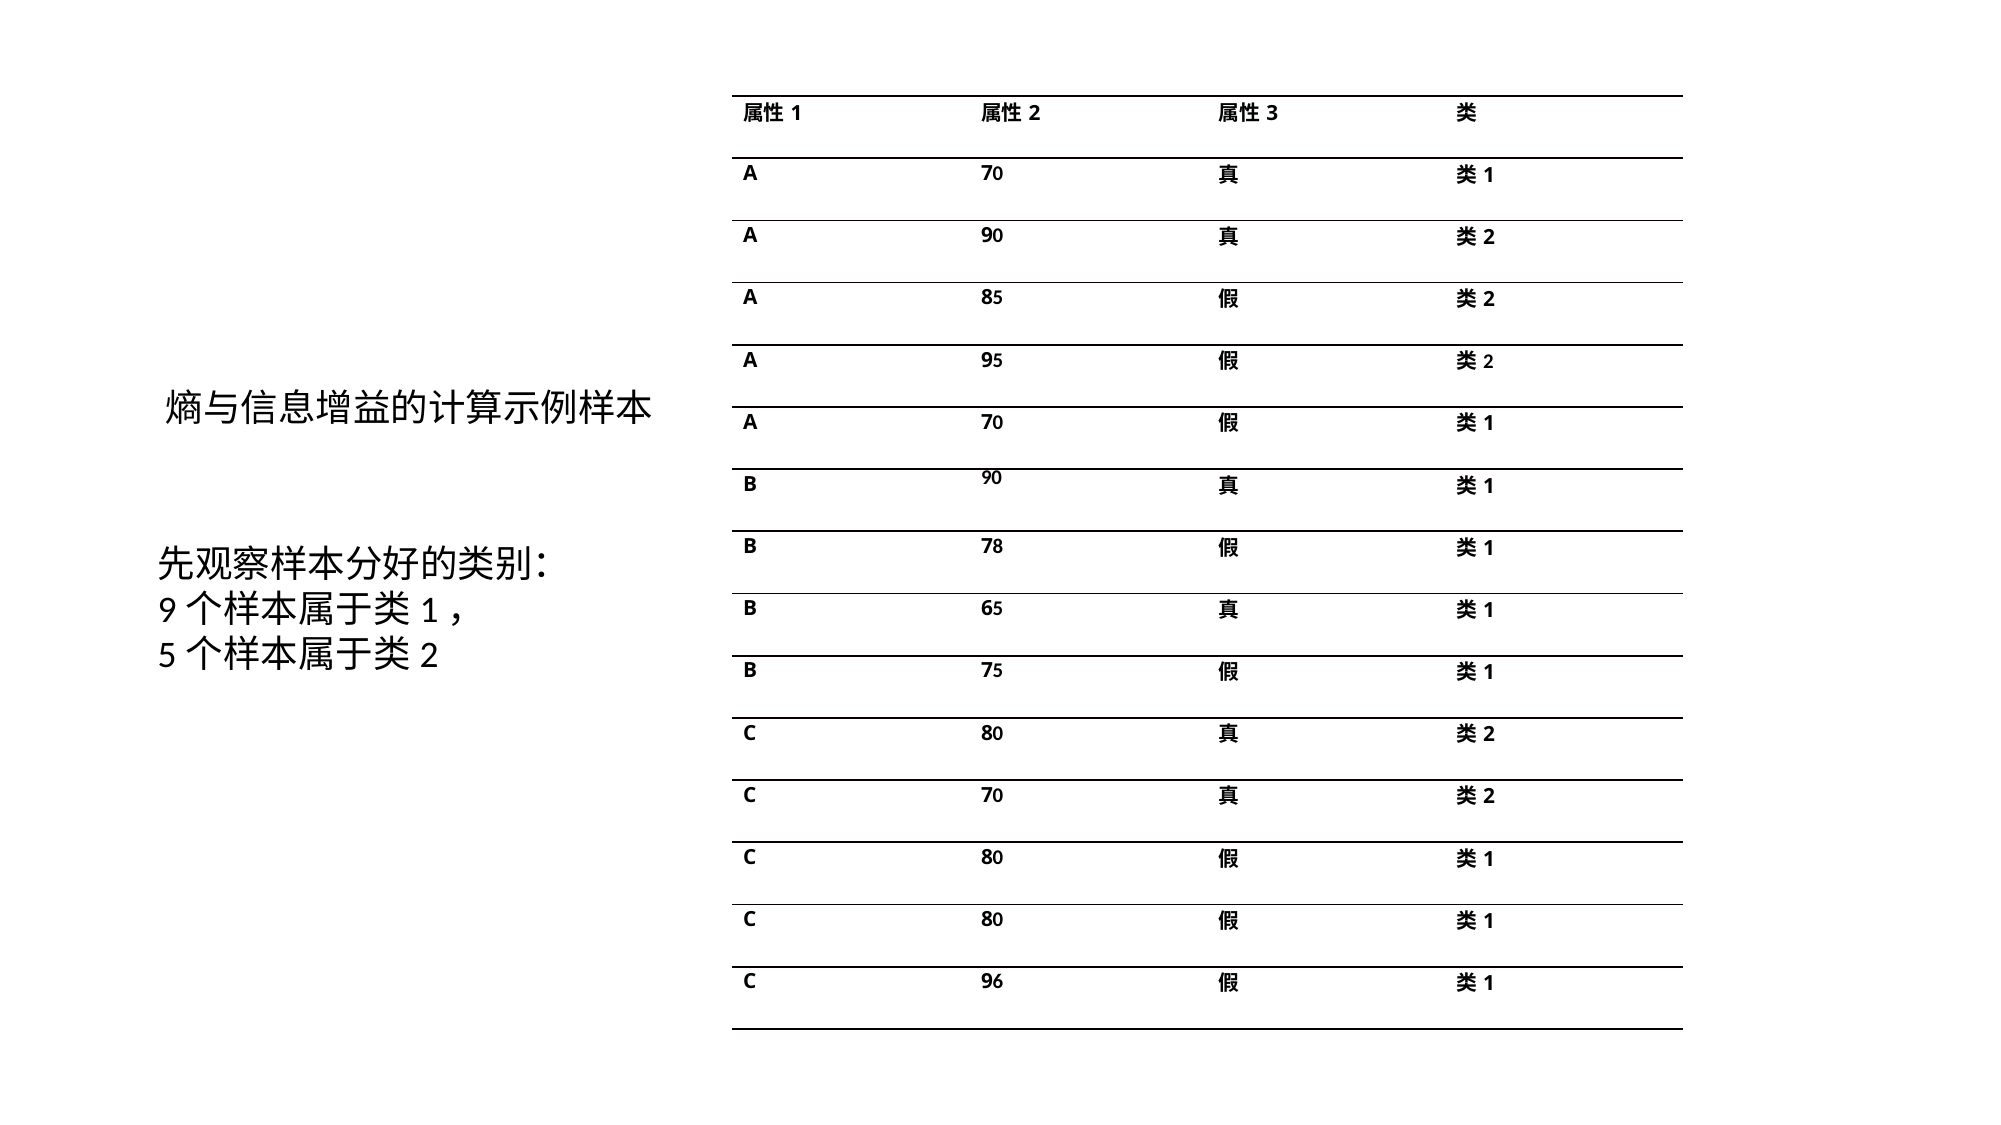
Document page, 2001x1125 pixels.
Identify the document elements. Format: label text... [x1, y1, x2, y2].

table_cell C [732, 719, 970, 779]
table_cell 70 [970, 781, 1208, 841]
table_cell A [732, 221, 970, 282]
table_cell 80 [970, 843, 1208, 904]
table_cell 95 [970, 346, 1208, 406]
table_cell 80 [970, 905, 1208, 966]
table_header 属性2 [970, 97, 1208, 157]
table_cell 假 [1208, 905, 1445, 966]
table_cell C [732, 843, 970, 904]
table_cell 假 [1208, 843, 1445, 904]
table_cell 65 [970, 594, 1208, 655]
table_cell 类2 [1445, 719, 1683, 779]
table_cell 90 [970, 470, 1208, 530]
table_cell 80 [970, 719, 1208, 779]
table_cell 类1 [1445, 532, 1683, 593]
table_cell 假 [1208, 532, 1445, 593]
table_cell 真 [1208, 719, 1445, 779]
table_cell 类1 [1445, 657, 1683, 717]
table_cell 类1 [1445, 968, 1683, 1028]
table_cell 真 [1208, 159, 1445, 220]
table_cell 假 [1208, 408, 1445, 468]
table_cell B [732, 657, 970, 717]
table_cell 真 [1208, 221, 1445, 282]
table_cell 类2 [1445, 781, 1683, 841]
table_cell 类1 [1445, 470, 1683, 530]
table_cell A [732, 408, 970, 468]
table_header 属性3 [1208, 97, 1445, 157]
table_cell 70 [970, 159, 1208, 220]
table_cell C [732, 781, 970, 841]
table_cell 真 [1208, 781, 1445, 841]
table_cell 假 [1208, 346, 1445, 406]
table_cell 类1 [1445, 843, 1683, 904]
table_header 属性1 [732, 97, 970, 157]
table_cell C [732, 968, 970, 1028]
table_cell B [732, 532, 970, 593]
table_cell 78 [970, 532, 1208, 593]
table_cell 类1 [1445, 159, 1683, 220]
table_cell 真 [1208, 594, 1445, 655]
table_cell A [732, 159, 970, 220]
table_cell 假 [1208, 657, 1445, 717]
table_cell 类1 [1445, 905, 1683, 966]
text_box 熵与信息增益的计算示例样本 [150, 376, 669, 437]
table_cell 真 [1208, 470, 1445, 530]
table_cell C [732, 905, 970, 966]
table_cell A [732, 283, 970, 344]
table_cell 85 [970, 283, 1208, 344]
table_cell 90 [970, 221, 1208, 282]
table_header 类 [1445, 97, 1683, 157]
table_cell 70 [970, 408, 1208, 468]
table_cell 类2 [1445, 346, 1683, 406]
table_cell B [732, 470, 970, 530]
table_cell 类1 [1445, 408, 1683, 468]
text_box 先观察样本分好的类别： 9个样本属于类1， 5个样本属于类2 [142, 532, 586, 682]
table_cell 假 [1208, 283, 1445, 344]
table_cell 类2 [1445, 221, 1683, 282]
table_cell 类2 [1445, 283, 1683, 344]
table_cell 96 [970, 968, 1208, 1028]
table_cell 类1 [1445, 594, 1683, 655]
table_cell A [732, 346, 970, 406]
table_cell B [732, 594, 970, 655]
table_cell 75 [970, 657, 1208, 717]
table_cell 假 [1208, 968, 1445, 1028]
